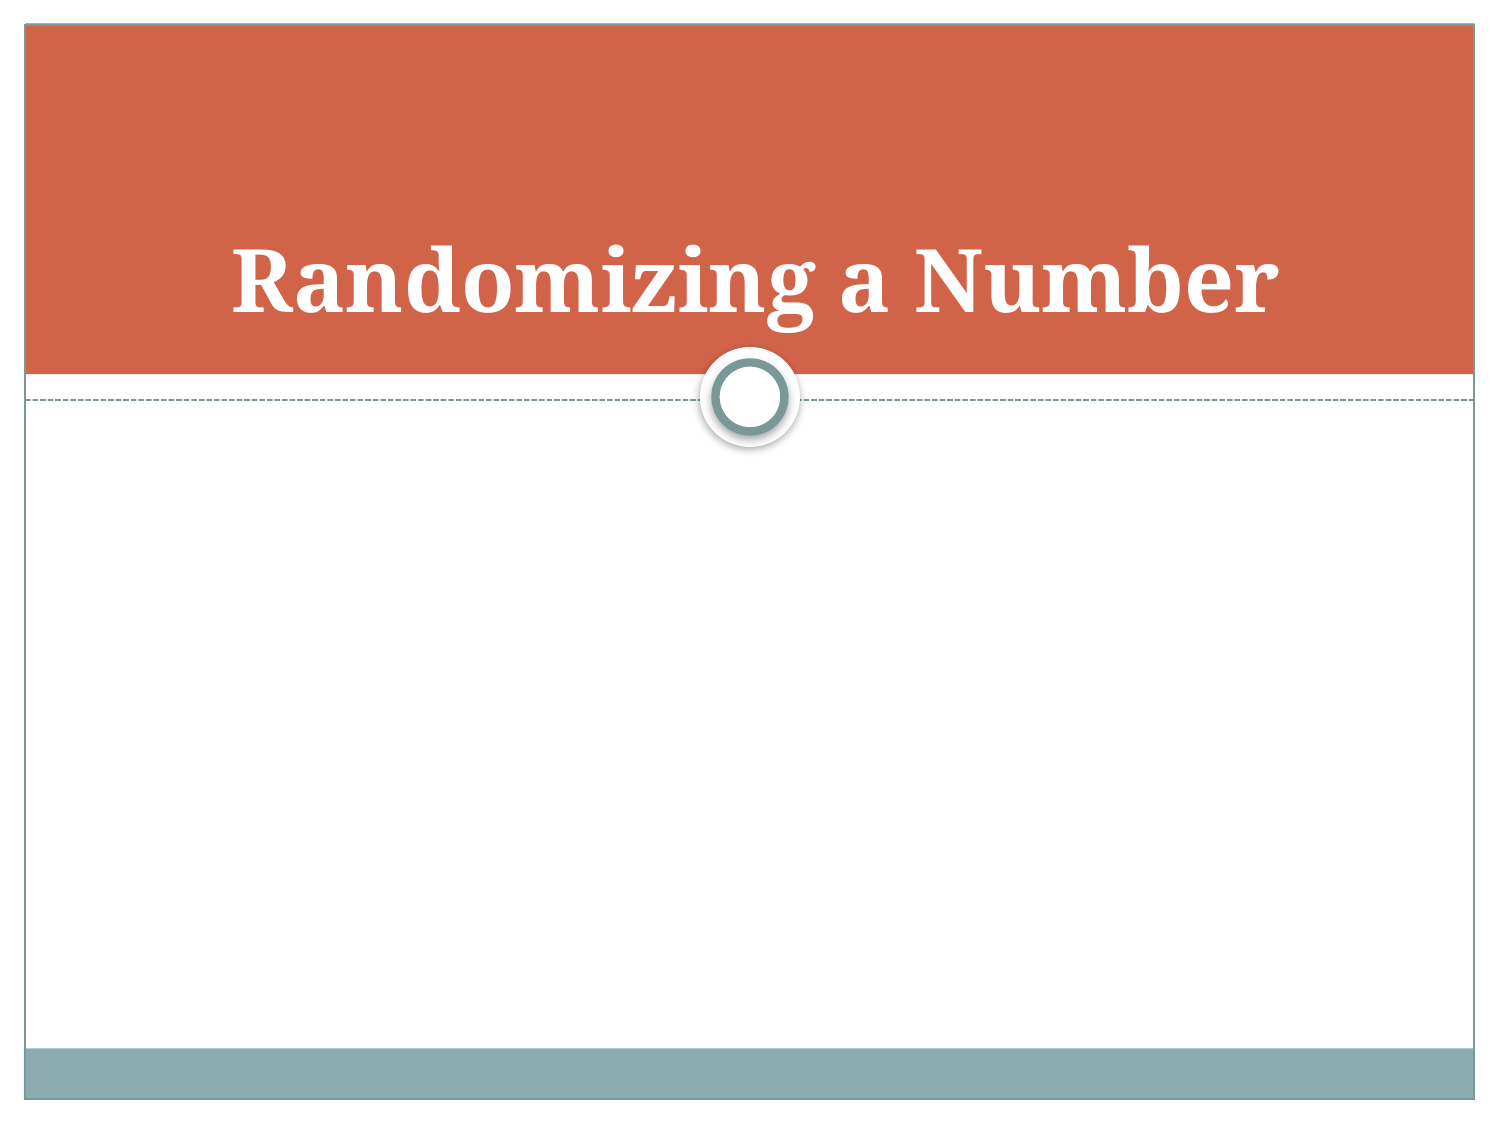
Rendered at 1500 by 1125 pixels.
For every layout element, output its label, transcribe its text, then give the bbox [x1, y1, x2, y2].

title Randomizing a Number [118, 87, 1394, 338]
